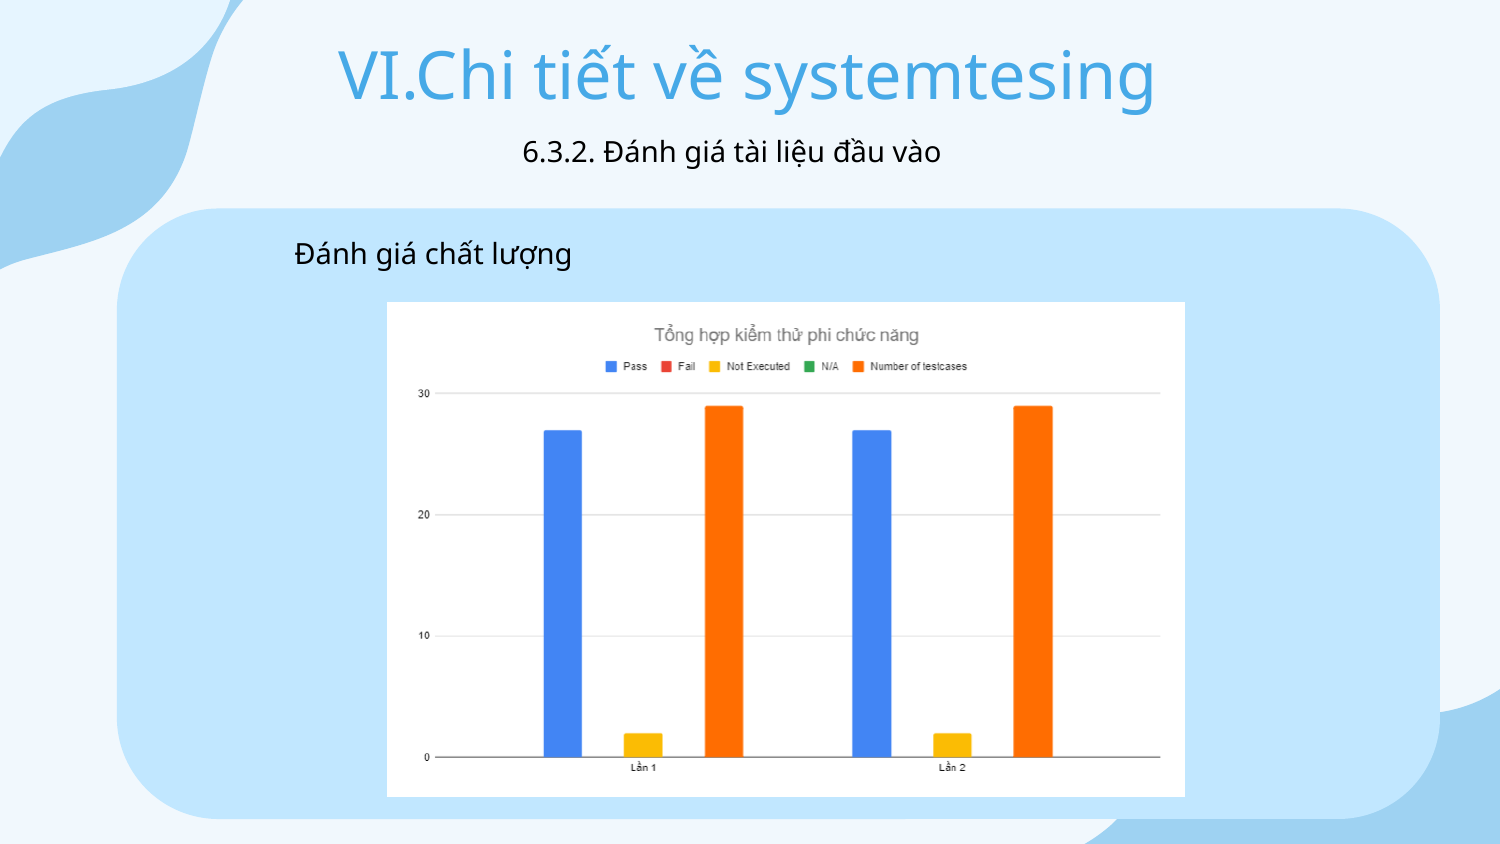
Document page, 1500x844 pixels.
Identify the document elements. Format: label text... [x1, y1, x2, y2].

text_box [197, 278, 1360, 374]
title VI.Chi tiết về systemtesing [116, 25, 1381, 120]
text_box [116, 208, 1441, 820]
text_box 6.3.2. Đánh giá tài liệu đầu vào [484, 125, 981, 177]
text_box Đánh giá chất lượng [185, 227, 682, 279]
picture [386, 301, 1185, 797]
